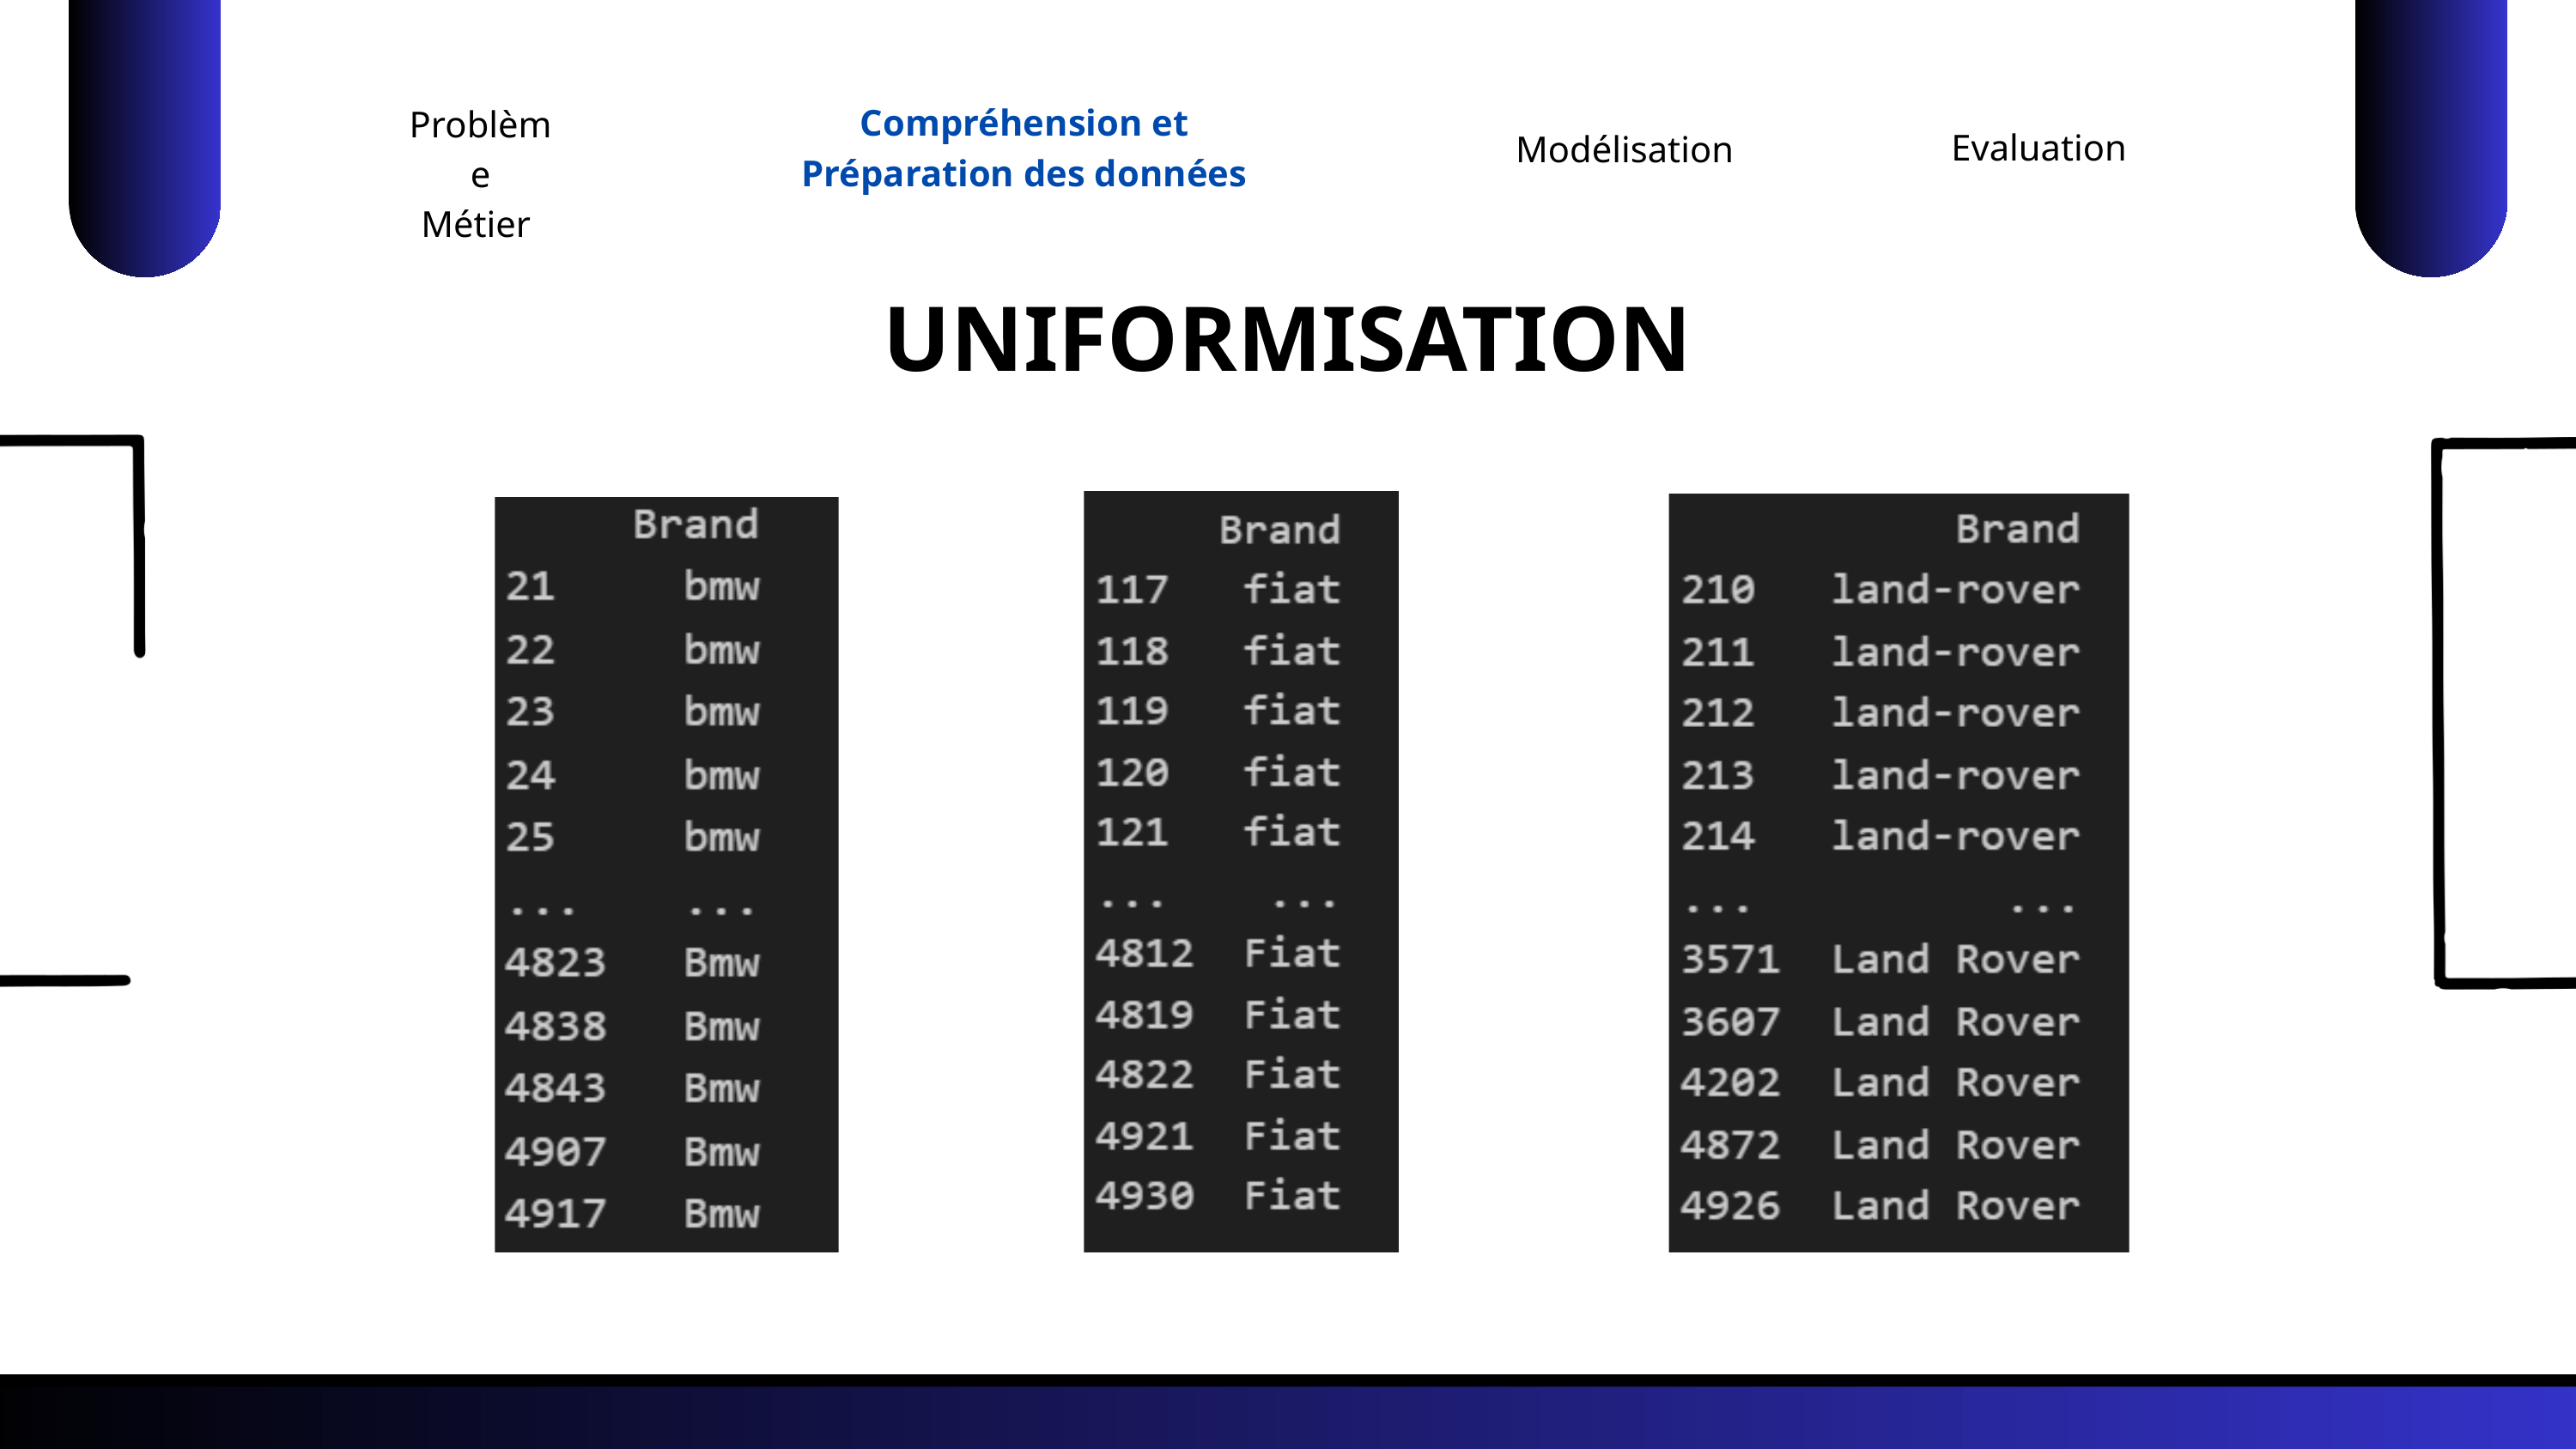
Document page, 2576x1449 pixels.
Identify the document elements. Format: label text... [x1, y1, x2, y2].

text_box [2431, 434, 2576, 990]
text_box [1668, 494, 2129, 1252]
text_box [1084, 491, 1399, 1252]
text_box [495, 497, 839, 1253]
text_box Modélisation [1487, 119, 1763, 170]
text_box UNIFORMISATION [283, 264, 2293, 389]
text_box [0, 434, 146, 990]
text_box Compréhension et Préparation des données [753, 93, 1297, 194]
text_box Evaluation [1901, 118, 2177, 169]
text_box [0, 1379, 2576, 1449]
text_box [2354, 0, 2508, 277]
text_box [68, 0, 222, 277]
text_box Problème Métier [399, 94, 562, 246]
